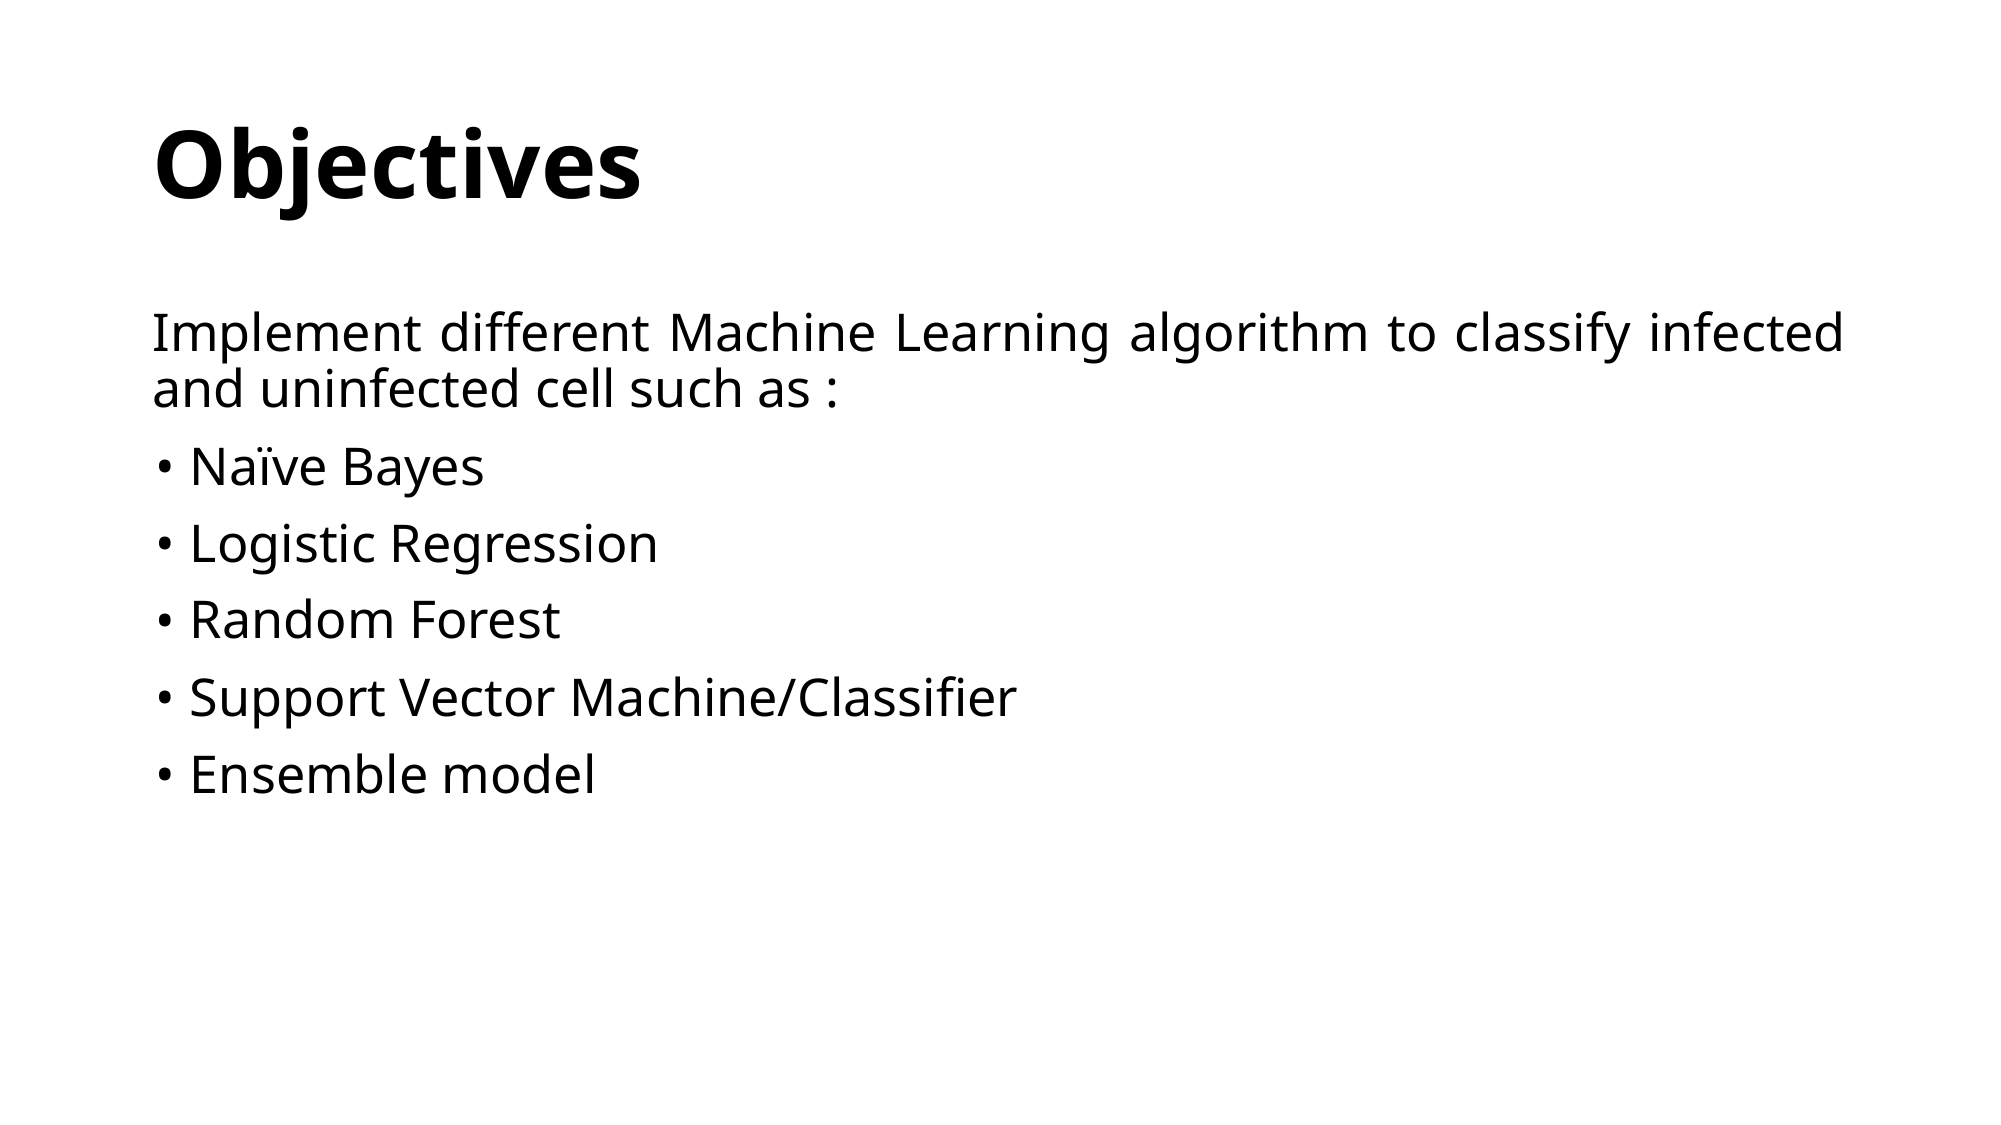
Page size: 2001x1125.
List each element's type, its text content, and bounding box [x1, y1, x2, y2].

list Implement different Machine Learning algorithm to classify infected and uninfected cell such as : Naïve Bayes Logistic Regression Random Forest Support Vector Machine/Classifier Ensemble model [137, 299, 1863, 1014]
title Objectives [137, 59, 1863, 278]
